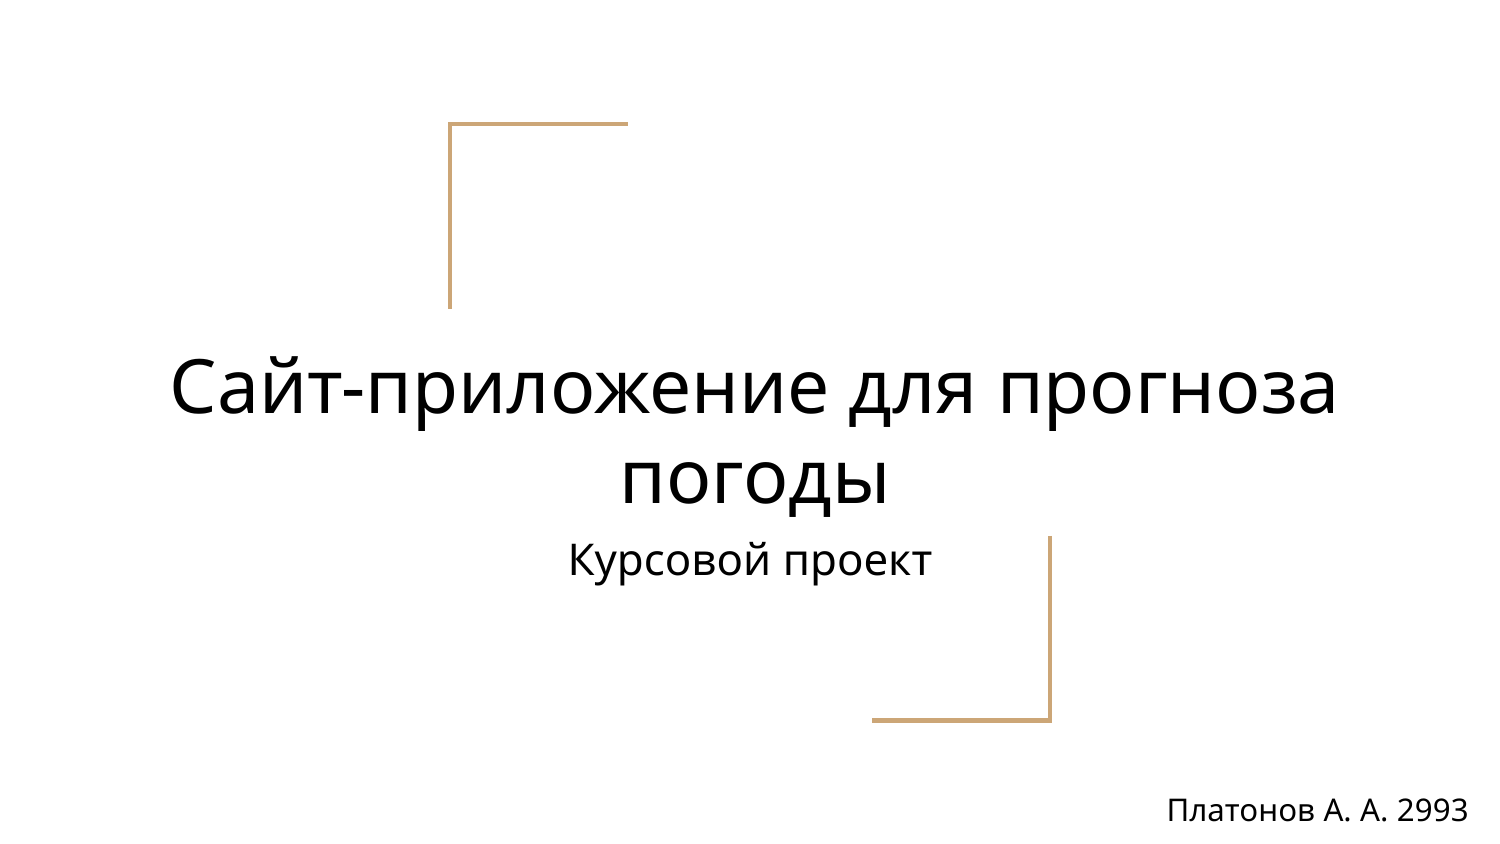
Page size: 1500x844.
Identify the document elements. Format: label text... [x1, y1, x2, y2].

text_box Платонов А. А. 2993 [1135, 775, 1500, 843]
title Сайт-приложение для прогноза погоды [56, 196, 1454, 534]
subtitle Курсовой проект [51, 517, 1449, 648]
